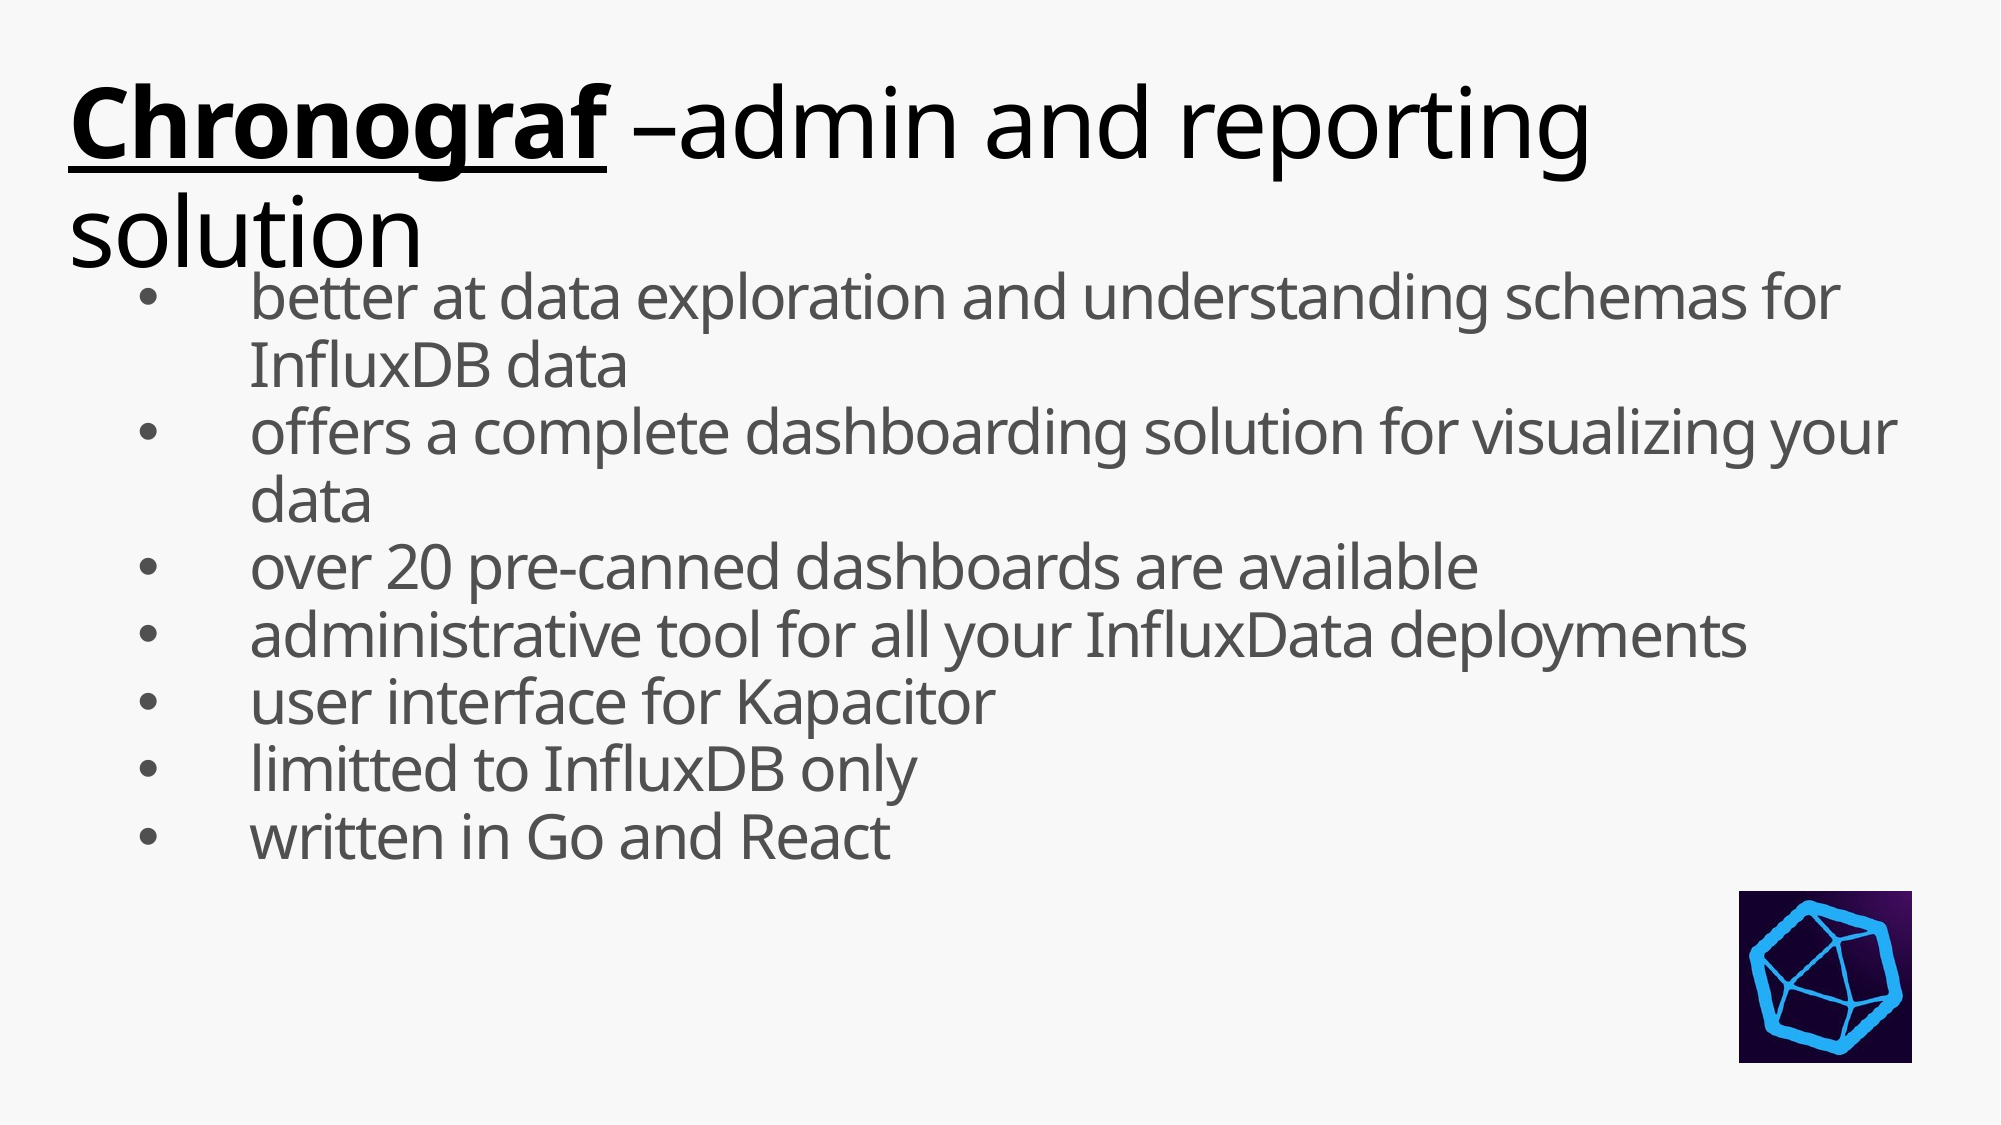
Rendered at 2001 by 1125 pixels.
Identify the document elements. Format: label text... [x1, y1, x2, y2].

text_box [88, 225, 1957, 957]
text_box better at data exploration and understanding schemas for InfluxDB data offers a complete dashboarding solution for visualizing your data over 20 pre-canned dashboards are available administrative tool for all your InfluxData deployments user interface for Kapacitor limitted to InfluxDB only written in Go and React [113, 250, 1982, 982]
title Chronograf –admin and reporting solution [44, 47, 1957, 196]
picture [1739, 890, 1912, 1063]
